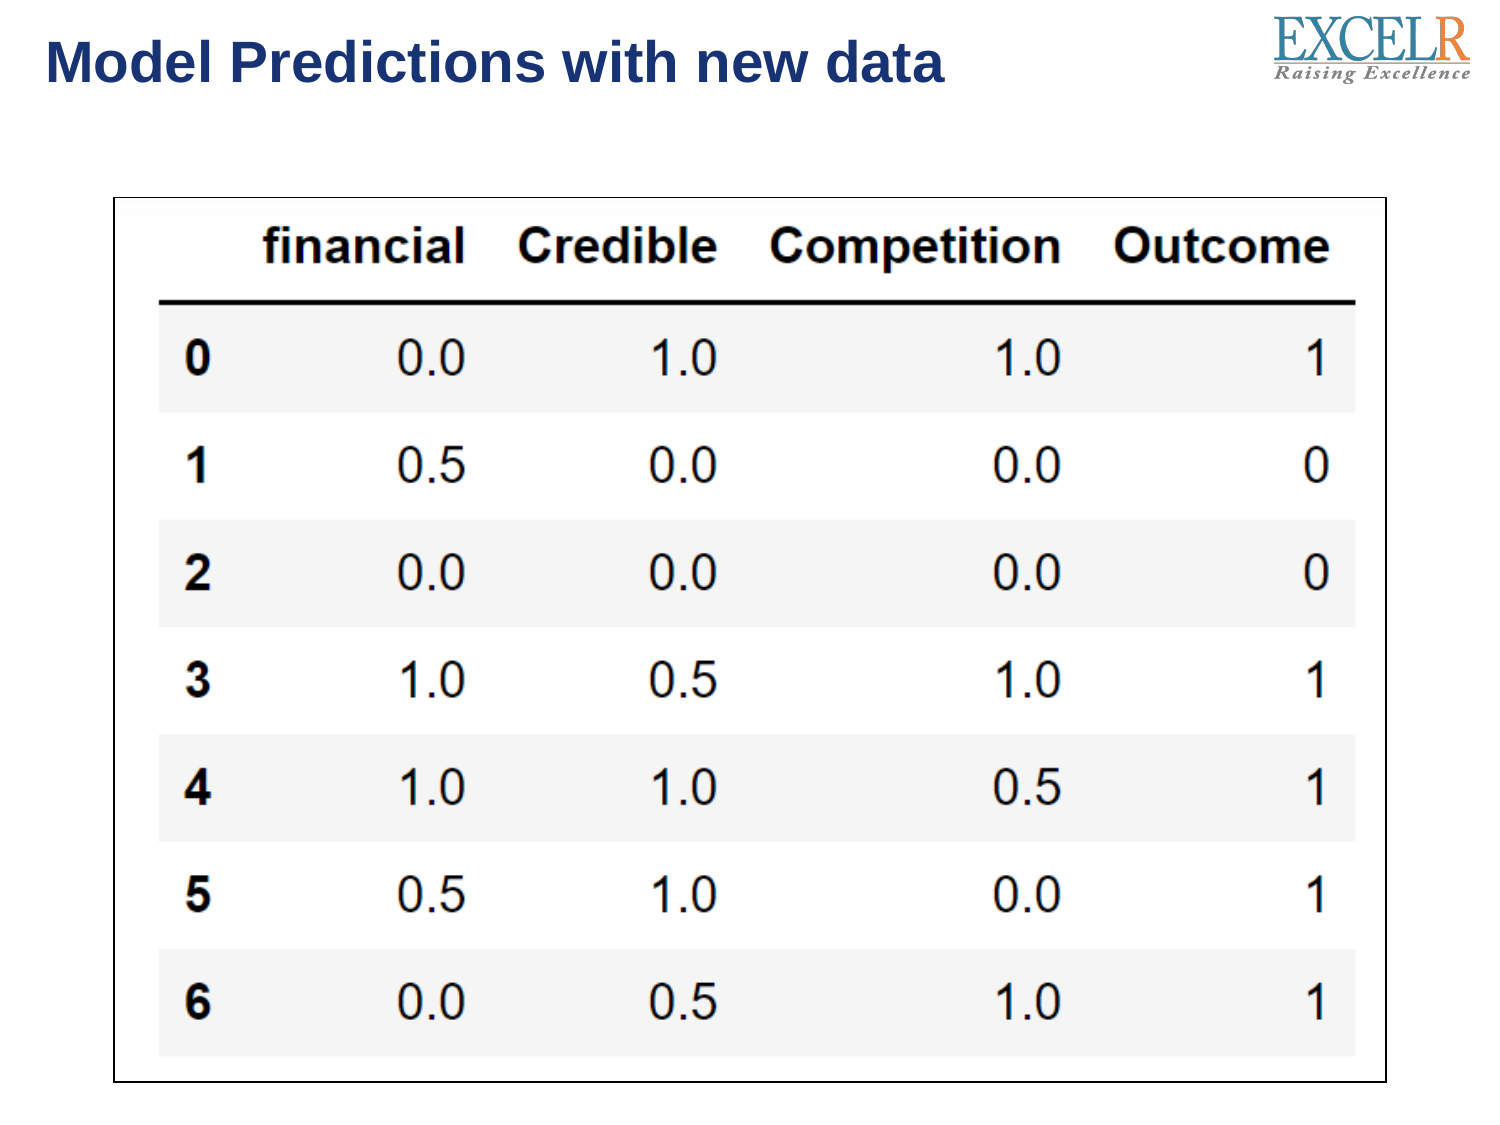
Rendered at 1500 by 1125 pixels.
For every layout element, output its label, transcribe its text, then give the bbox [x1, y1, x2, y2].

text_box Model Predictions with new data [30, 16, 1197, 102]
picture [1274, 16, 1470, 85]
picture [114, 197, 1386, 1082]
